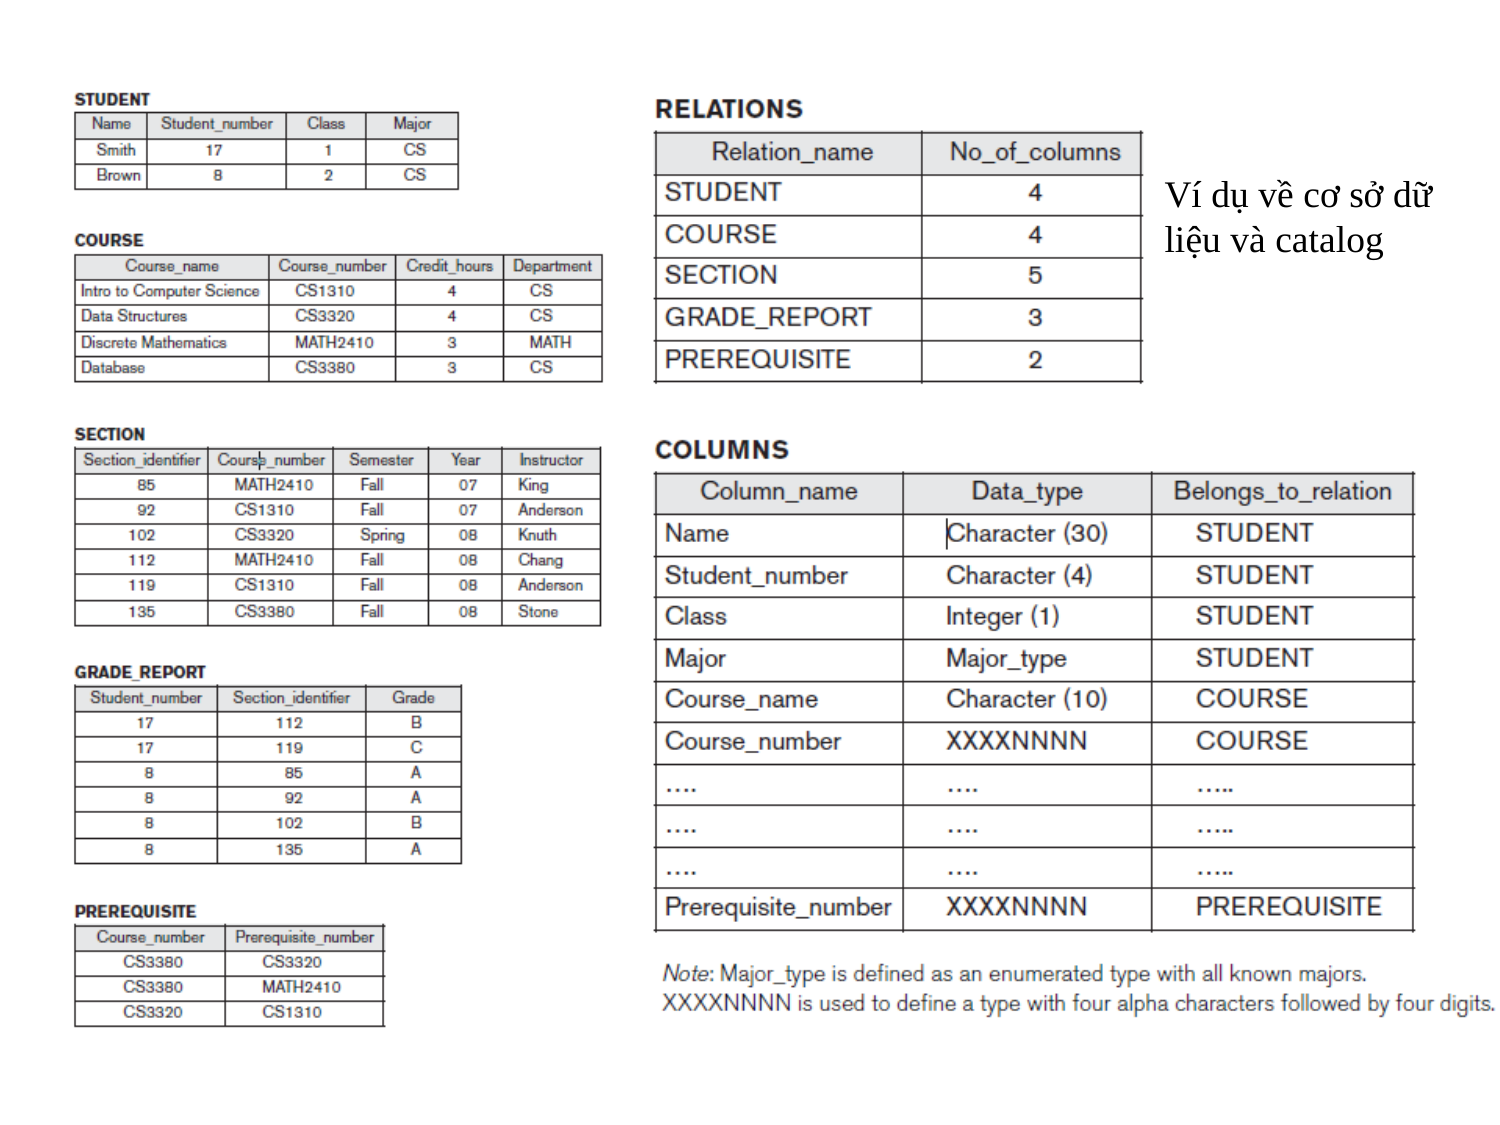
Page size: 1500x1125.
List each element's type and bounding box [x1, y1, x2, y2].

picture [62, 87, 626, 1032]
picture [643, 87, 1500, 1023]
